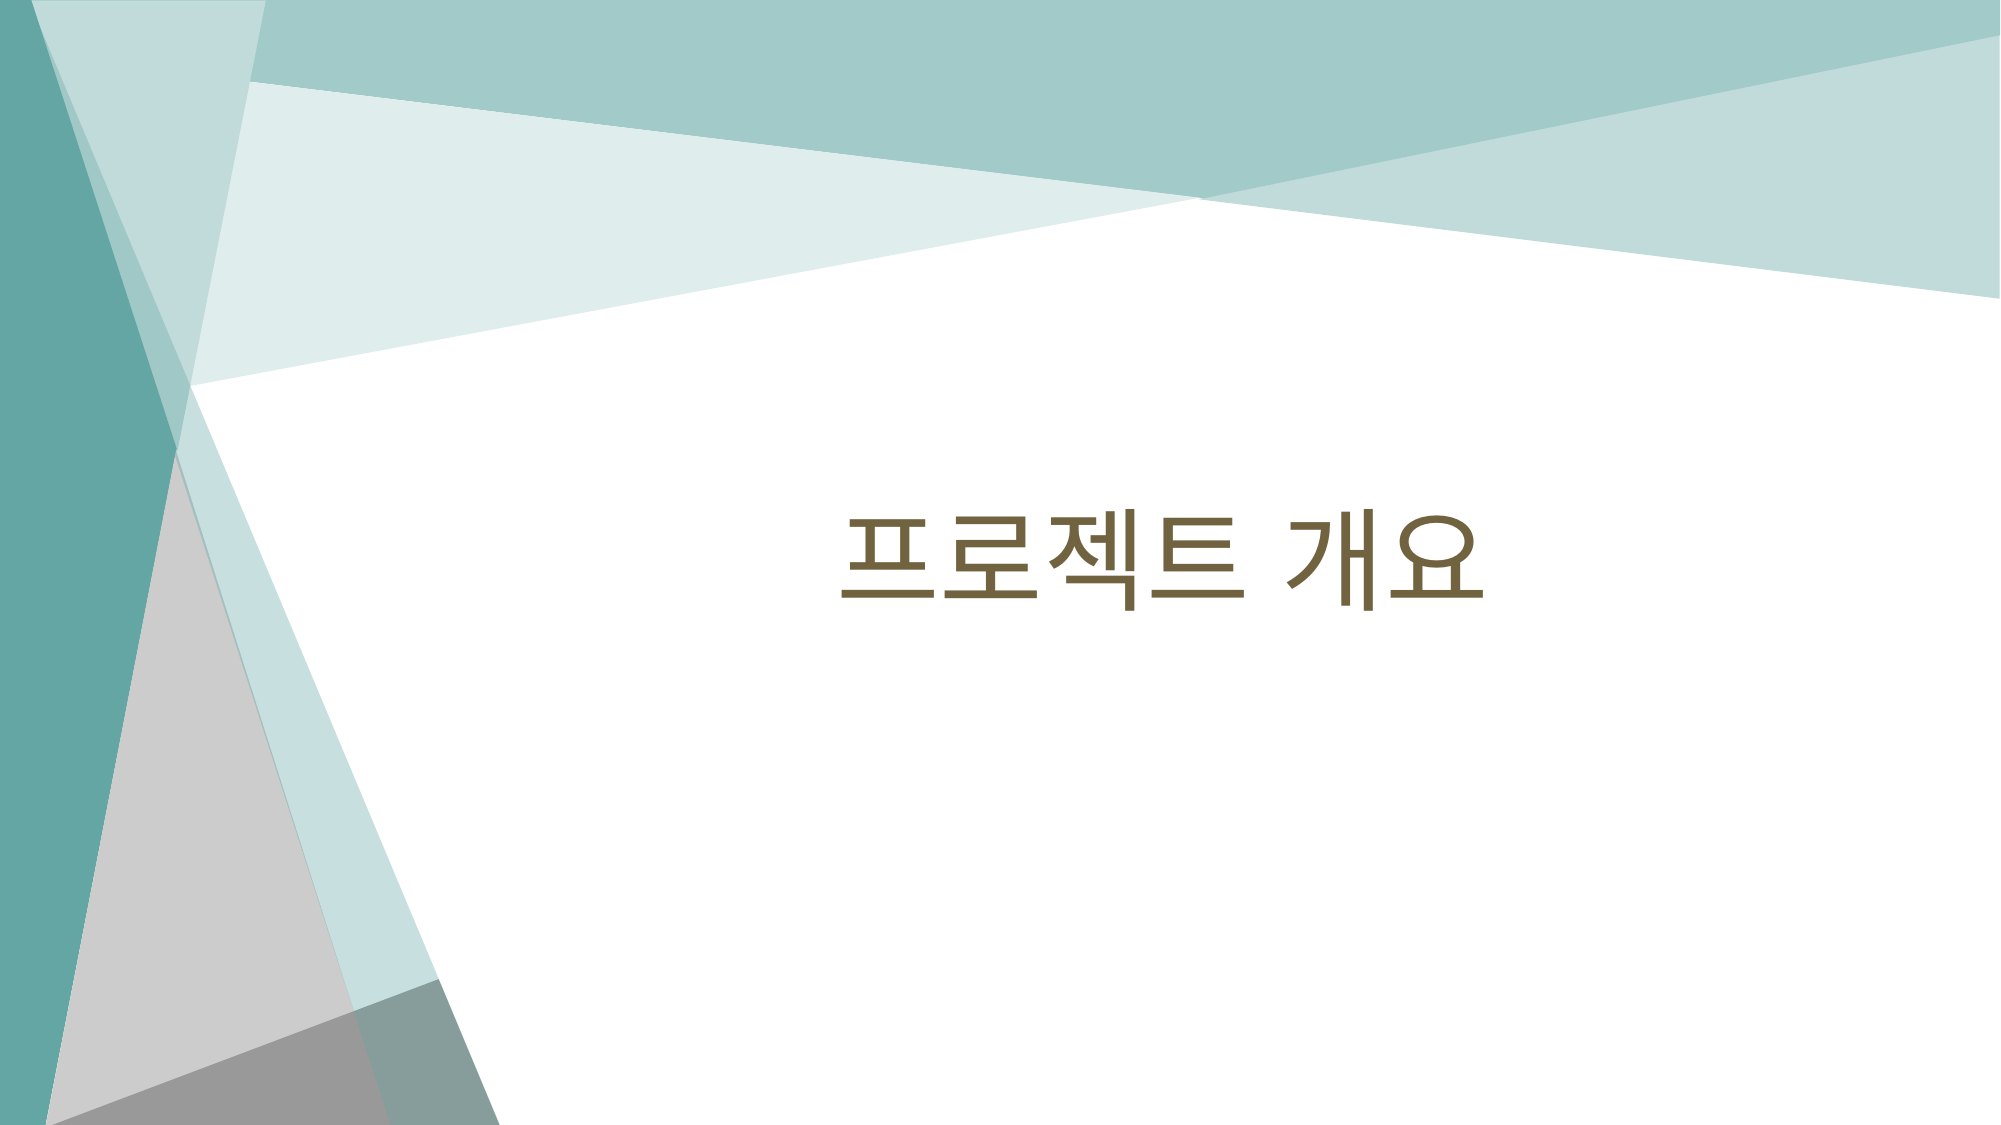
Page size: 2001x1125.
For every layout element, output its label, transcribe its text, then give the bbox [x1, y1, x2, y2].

title 프로젝트 개요 [372, 478, 1954, 636]
